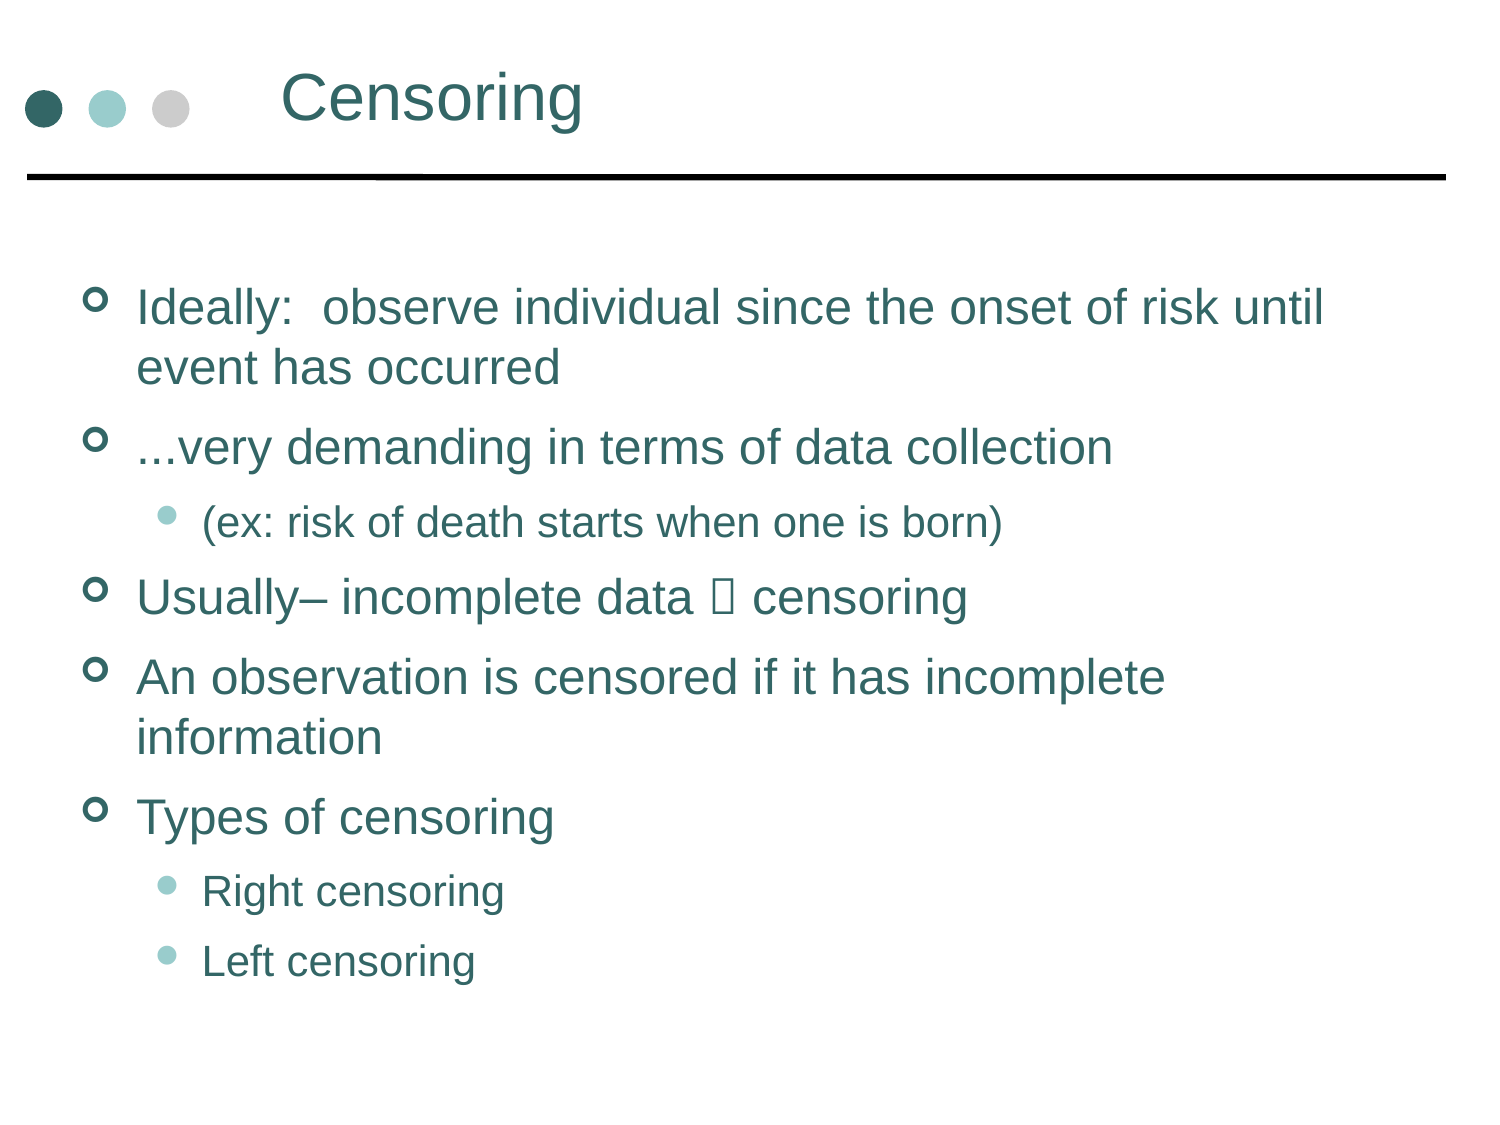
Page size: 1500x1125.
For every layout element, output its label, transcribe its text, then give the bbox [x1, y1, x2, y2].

title Censoring [265, 0, 1428, 188]
list Ideally: observe individual since the onset of risk until event has occurred ...very demanding in terms of data collection (ex: risk of death starts when one is born) Usually– incomplete data  censoring An observation is censored if it has incomplete information Types of censoring Right censoring Left censoring [64, 266, 1412, 1095]
